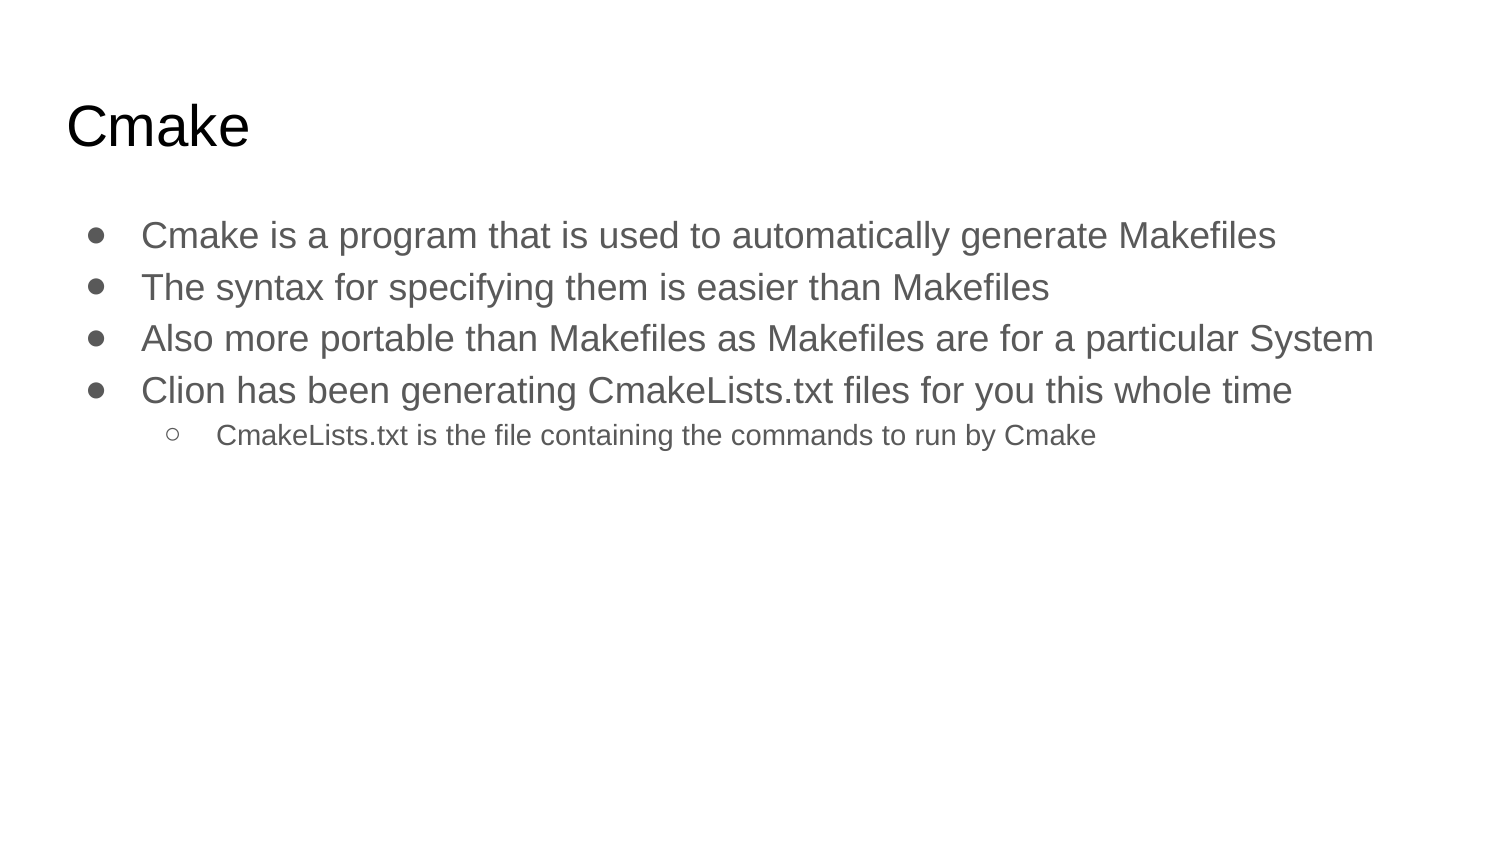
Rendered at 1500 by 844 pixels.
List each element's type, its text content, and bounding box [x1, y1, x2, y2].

list Cmake is a program that is used to automatically generate Makefiles The syntax for specifying them is easier than Makefiles Also more portable than Makefiles as Makefiles are for a particular System Clion has been generating CmakeLists.txt files for you this whole time CmakeLists.txt is the file containing the commands to run by Cmake [51, 189, 1449, 750]
title Cmake [51, 72, 1449, 167]
